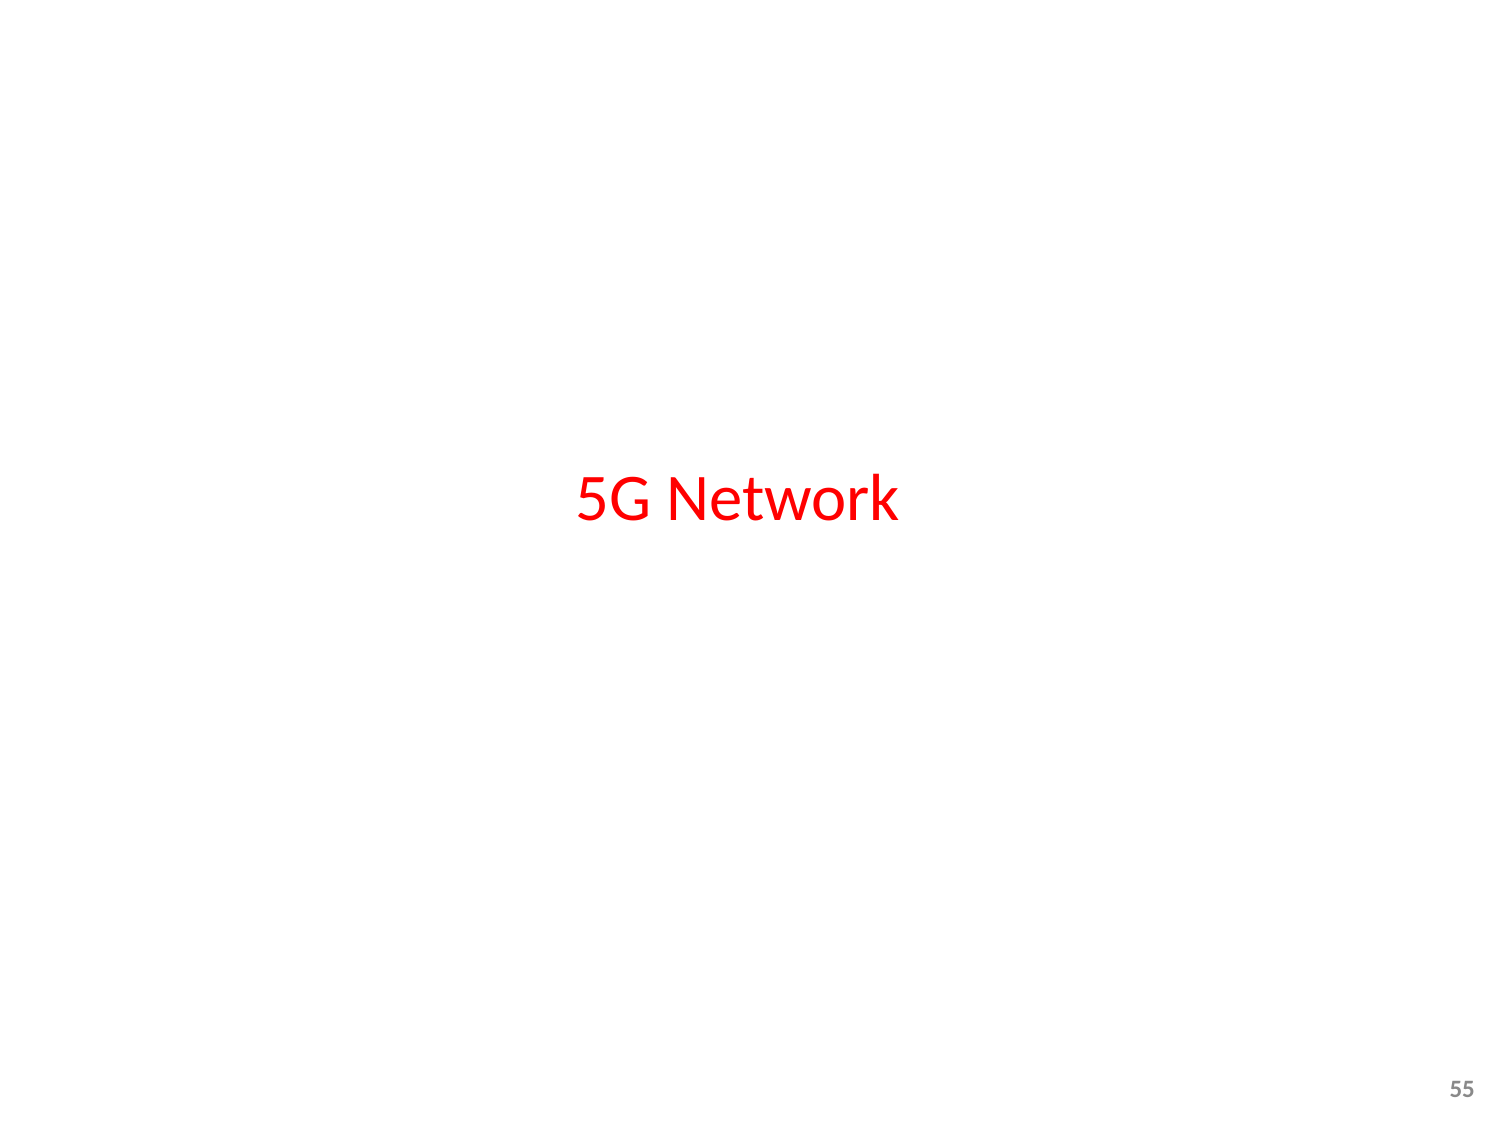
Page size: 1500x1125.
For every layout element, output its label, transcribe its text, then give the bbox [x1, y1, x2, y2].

title 5G Network [100, 373, 1376, 615]
